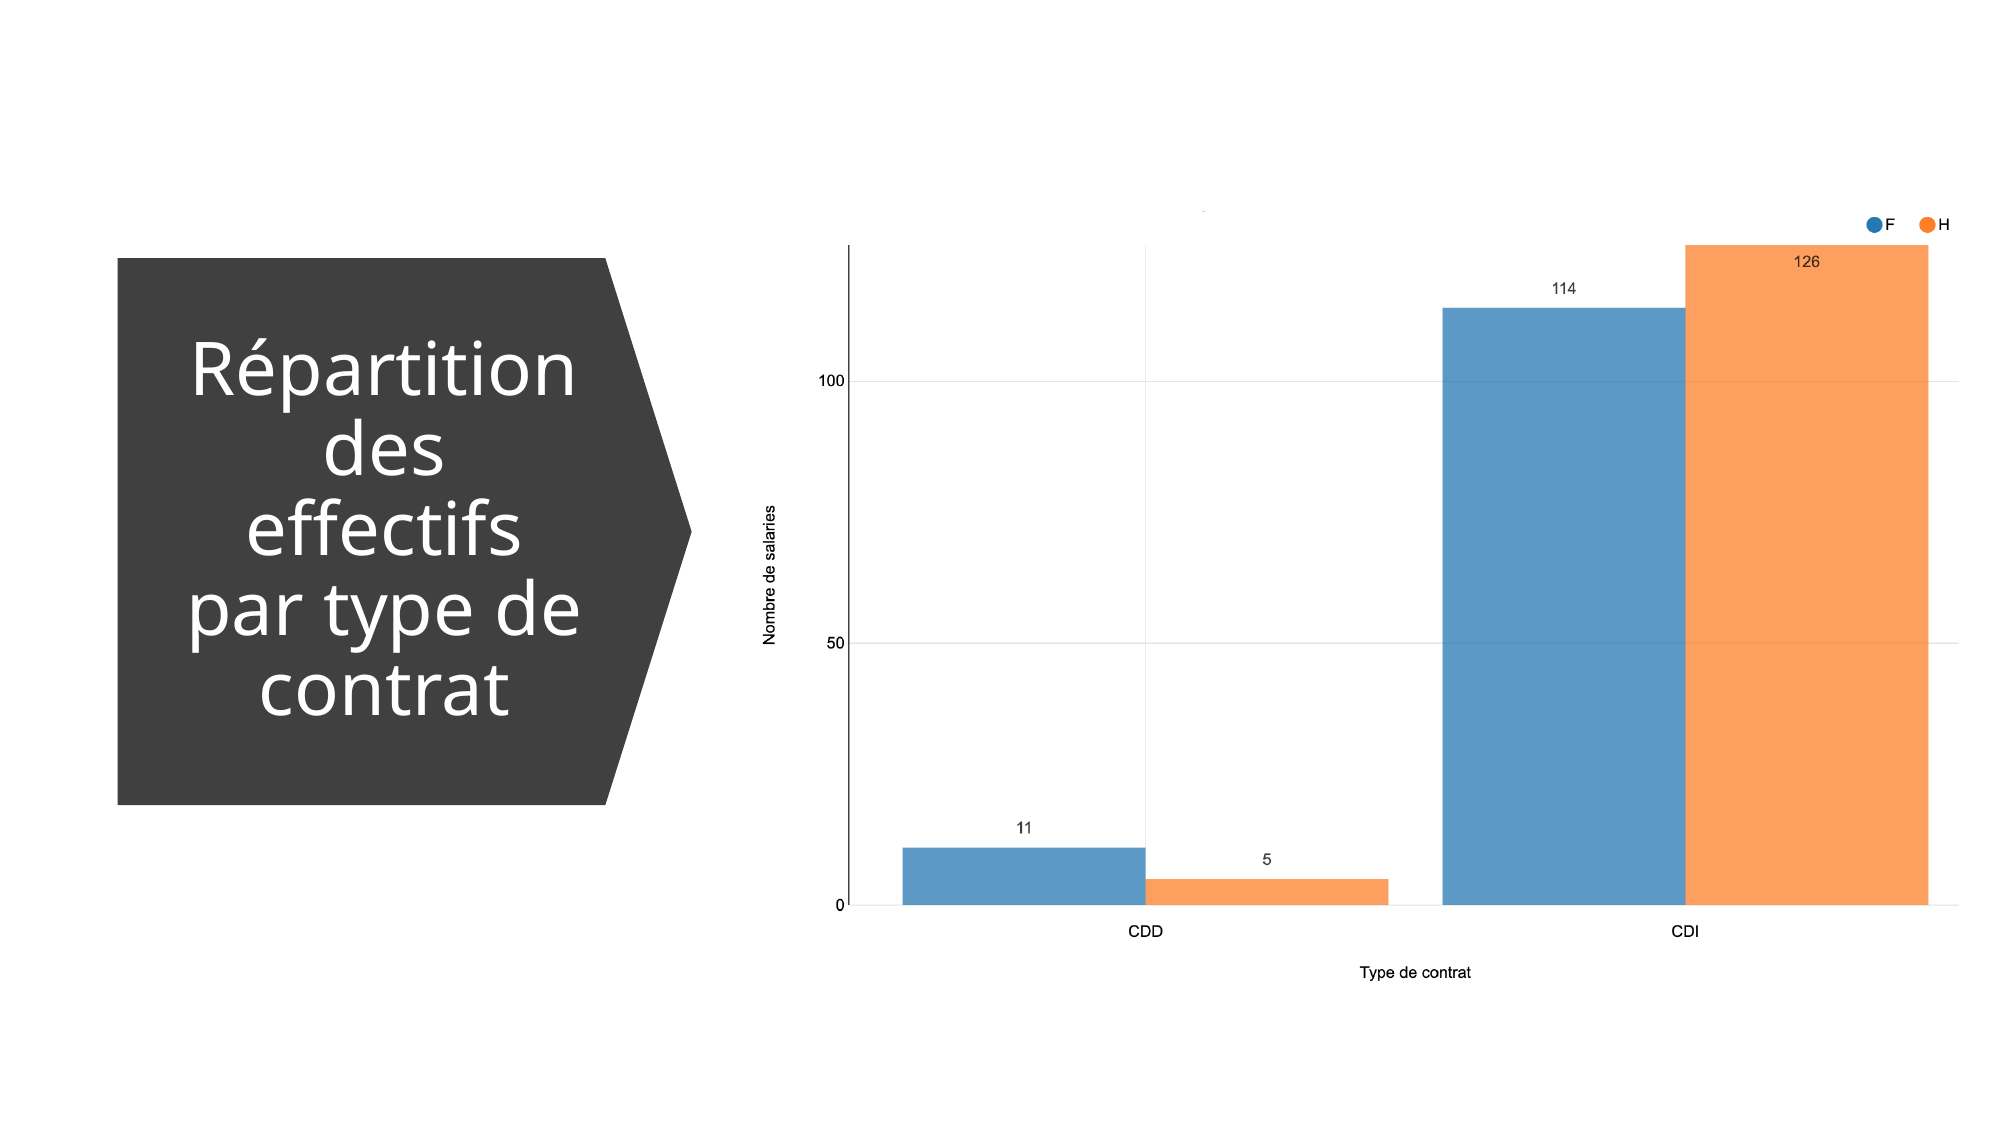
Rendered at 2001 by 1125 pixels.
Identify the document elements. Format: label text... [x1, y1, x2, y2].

text_box [116, 257, 693, 807]
title Répartition des effectifs par type de contrat [168, 322, 601, 741]
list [742, 211, 1959, 988]
